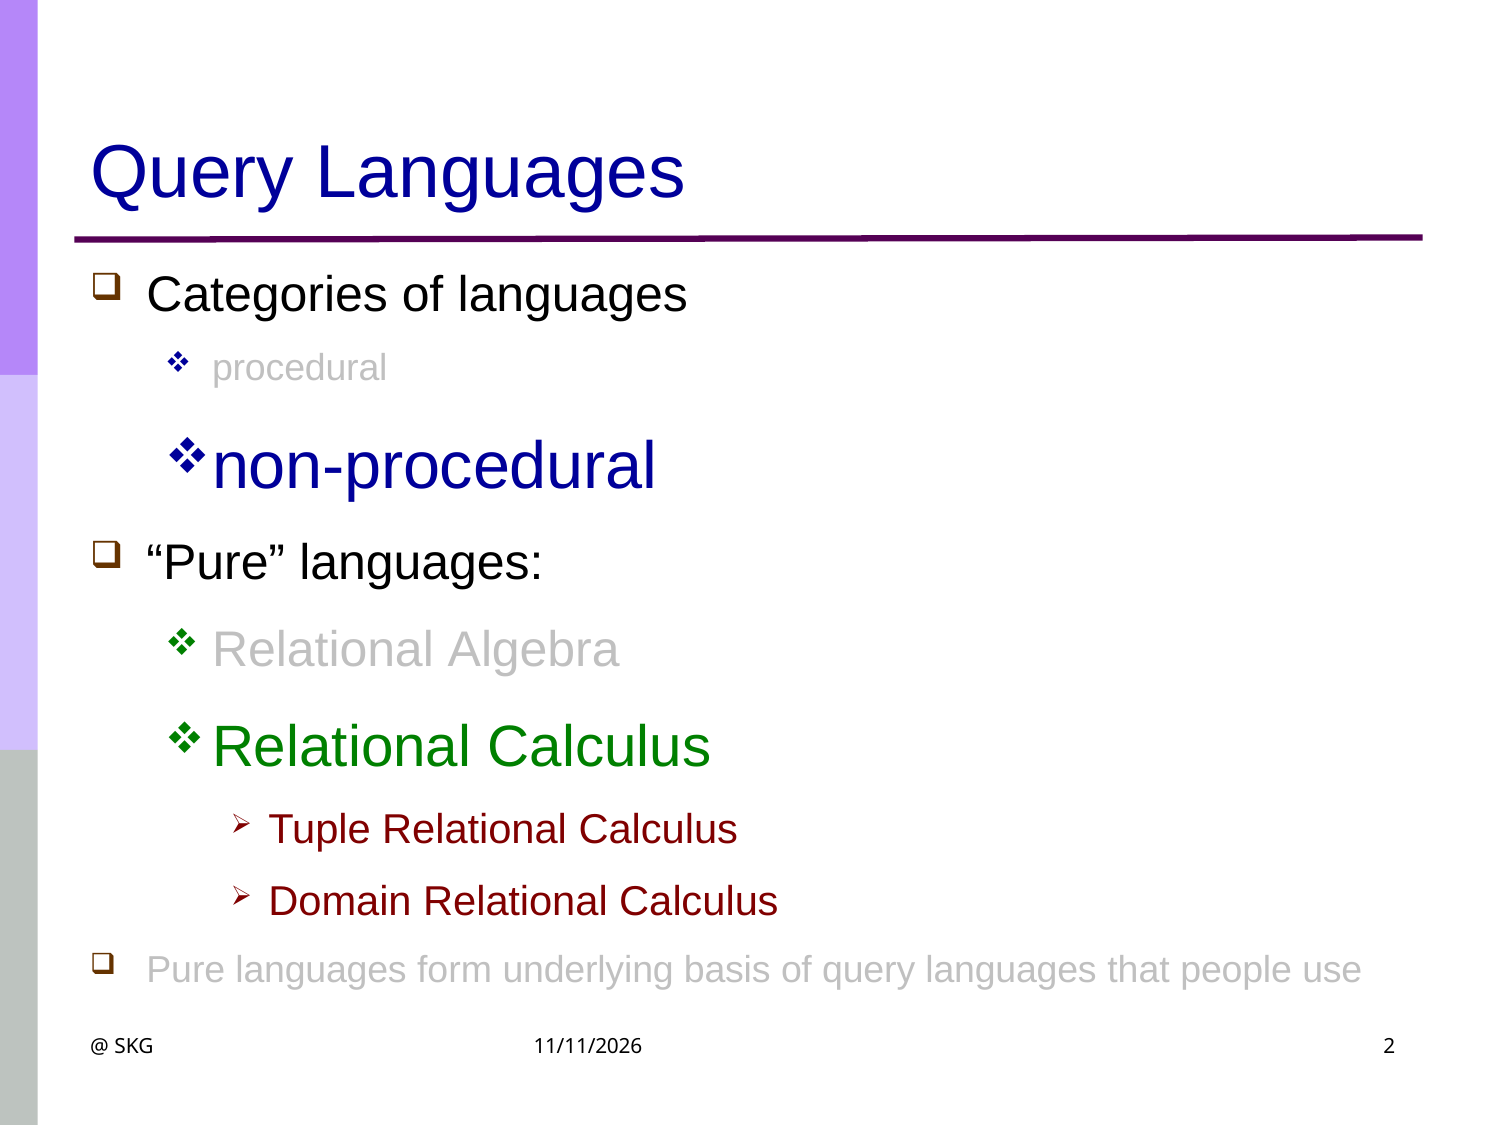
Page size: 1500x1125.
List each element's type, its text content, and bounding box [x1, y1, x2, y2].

text_box Categories of languages procedural non-procedural “Pure” languages: Relational Algebra Relational Calculus Tuple Relational Calculus Domain Relational Calculus Pure languages form underlying basis of query languages that people use [88, 230, 1374, 990]
footer @ SKG [88, 1030, 205, 1125]
title Query Languages [88, 120, 689, 230]
slide_number 2 [1377, 1030, 1417, 1125]
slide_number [531, 1030, 969, 1125]
